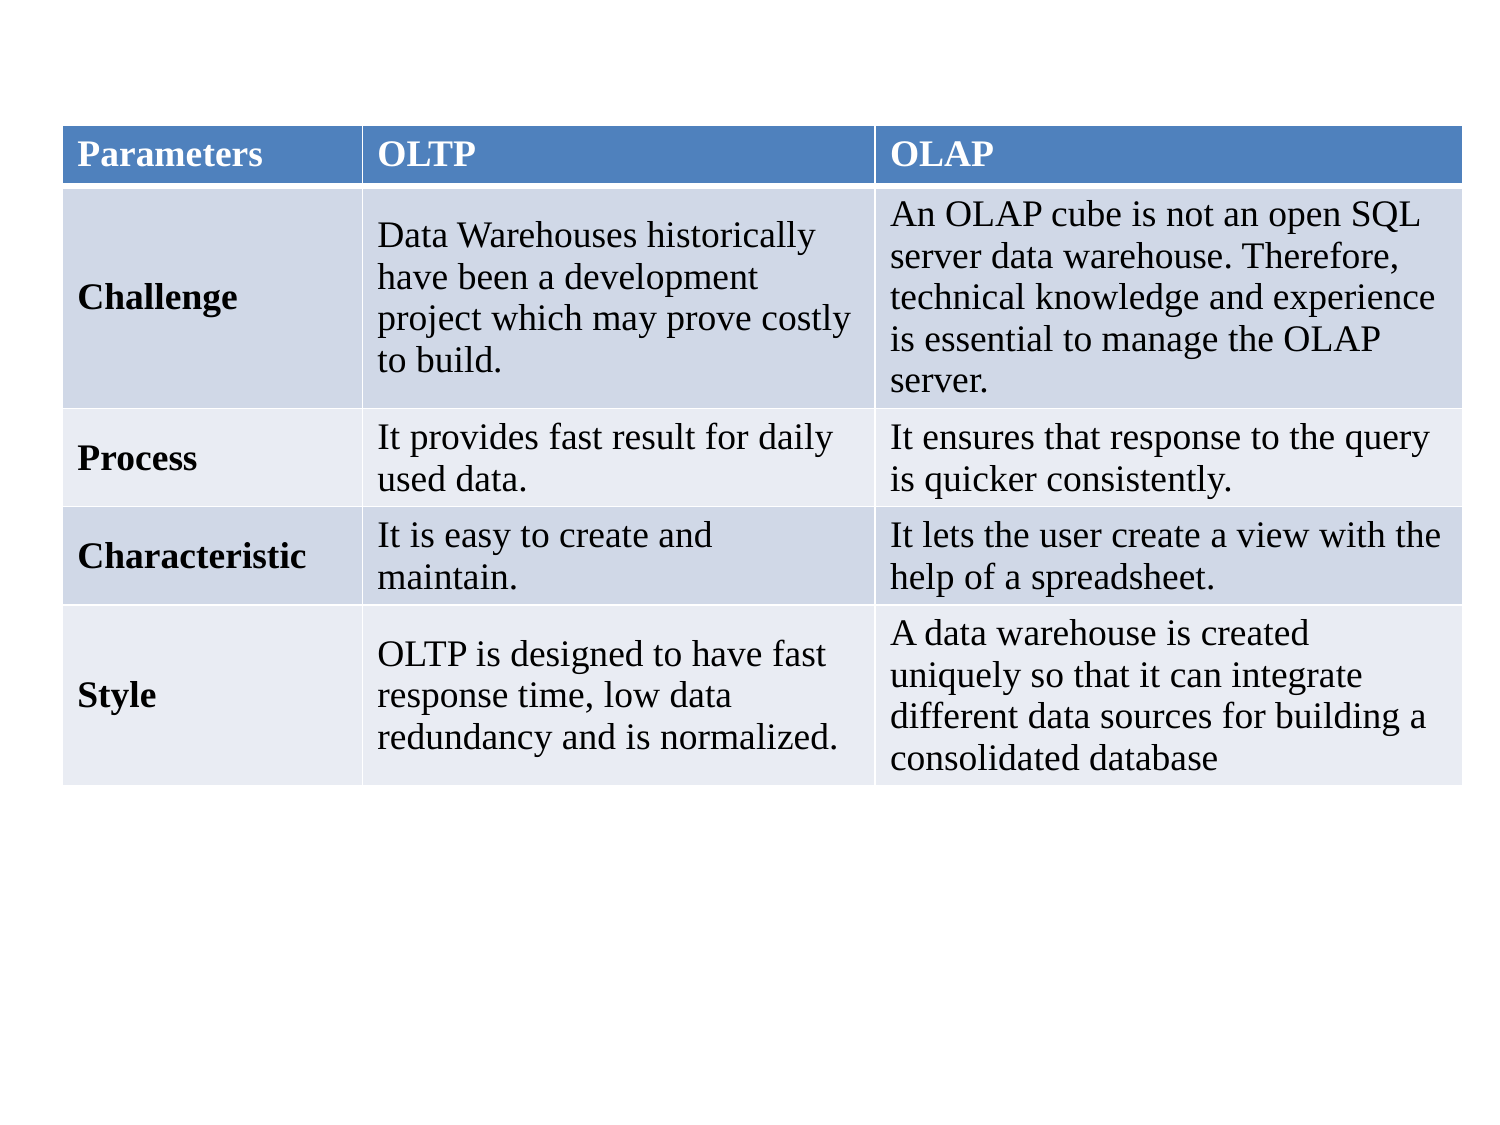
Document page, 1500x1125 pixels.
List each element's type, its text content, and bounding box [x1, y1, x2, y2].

table_cell It provides fast result for daily used data. [363, 409, 874, 506]
table_cell A data warehouse is created uniquely so that it can integrate different data sources for building a consolidated database [876, 606, 1462, 785]
table_cell Process [63, 409, 362, 506]
table_cell It is easy to create and maintain. [363, 507, 874, 604]
table_cell Data Warehouses historically have been a development project which may prove costly to build. [363, 189, 874, 408]
table_cell Style [63, 606, 362, 785]
table_cell An OLAP cube is not an open SQL server data warehouse. Therefore, technical knowledge and experience is essential to manage the OLAP server. [876, 189, 1462, 408]
table_header Parameters [63, 126, 362, 183]
table_cell Challenge [63, 189, 362, 408]
table_cell It ensures that response to the query is quicker consistently. [876, 409, 1462, 506]
table_header OLTP [363, 126, 874, 183]
table_cell Characteristic [63, 507, 362, 604]
table_header OLAP [876, 126, 1462, 183]
table_cell It lets the user create a view with the help of a spreadsheet. [876, 507, 1462, 604]
table_cell OLTP is designed to have fast response time, low data redundancy and is normalized. [363, 606, 874, 785]
